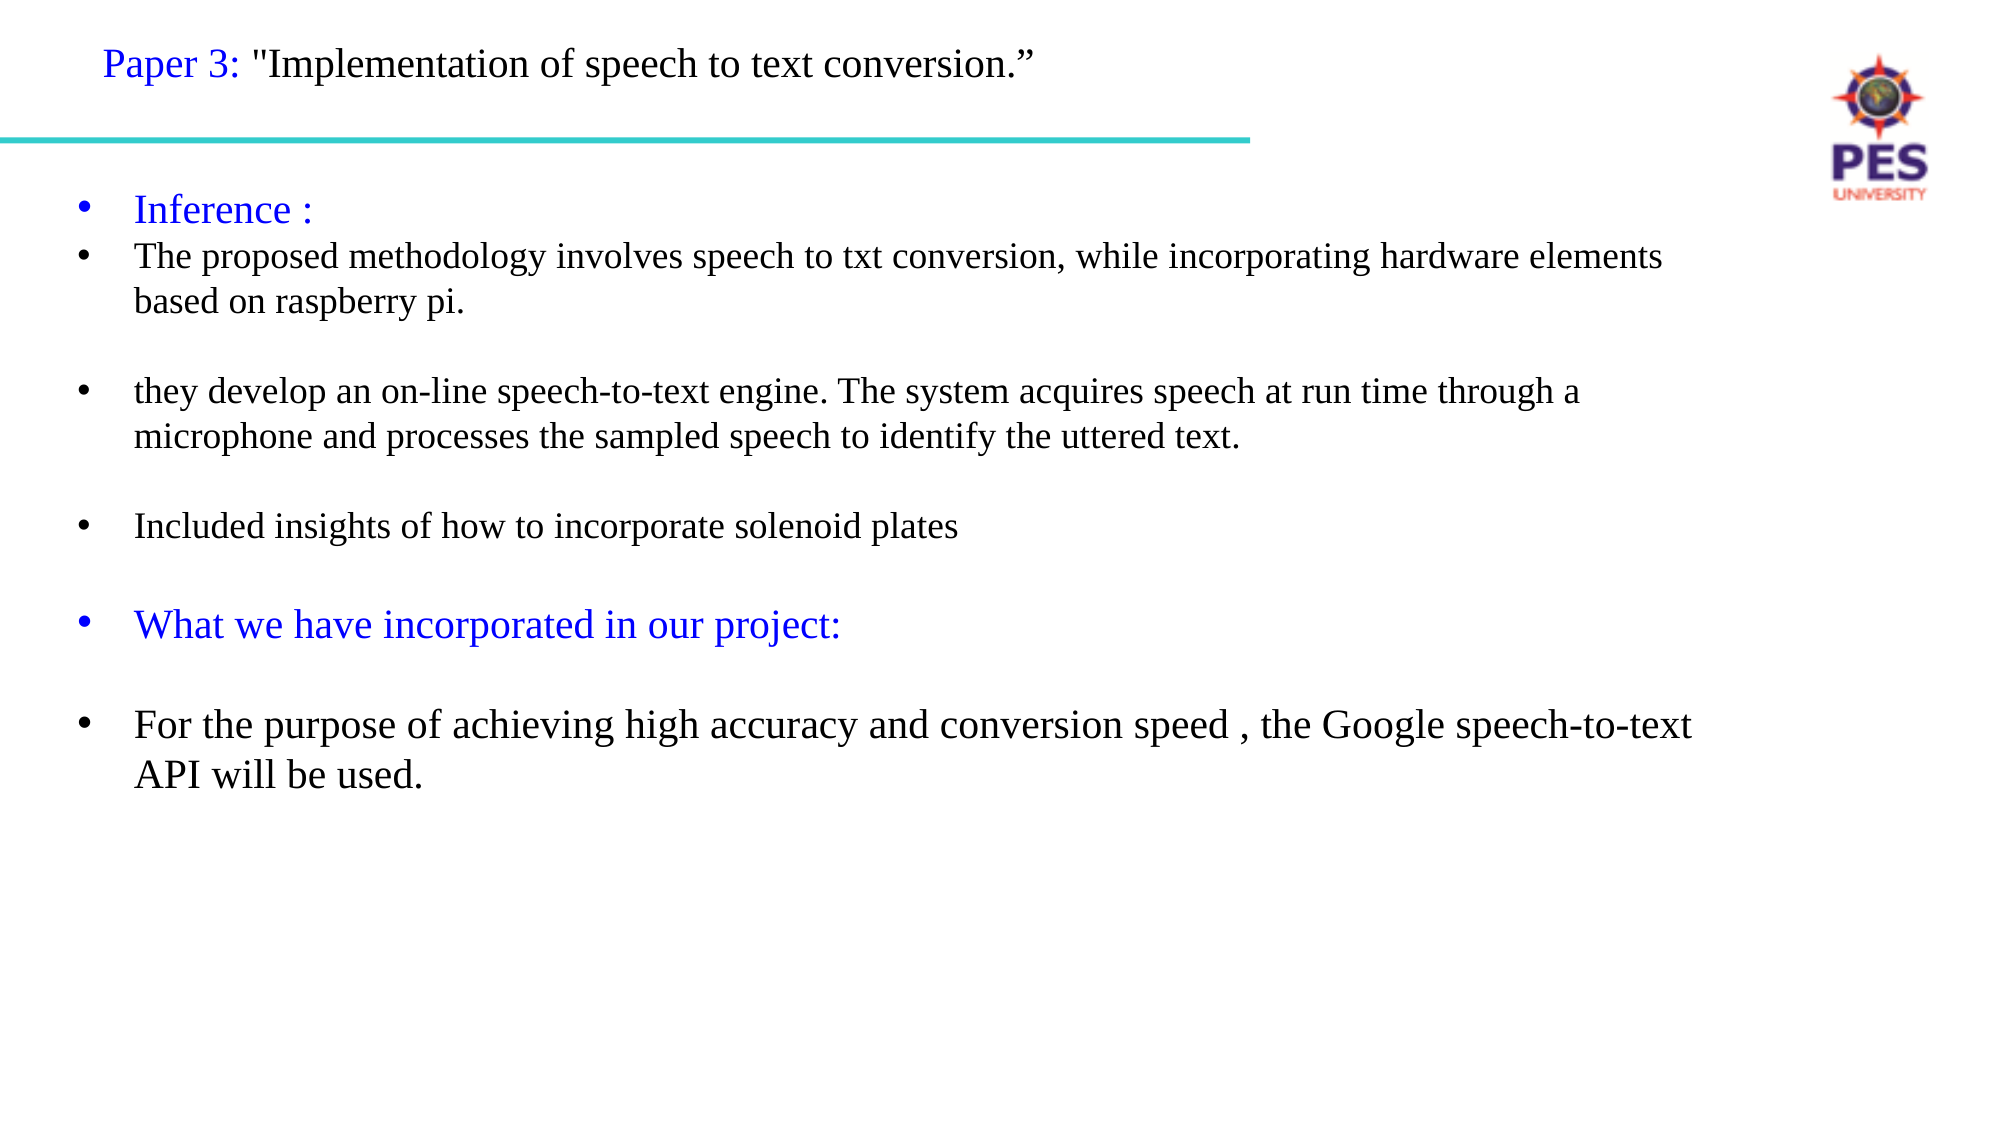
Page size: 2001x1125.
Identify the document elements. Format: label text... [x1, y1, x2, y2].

picture [1827, 49, 1938, 213]
text_box [0, 137, 100, 144]
title Paper 3: "Implementation of speech to text conversion.” [100, 0, 1300, 155]
text_box Inference : The proposed methodology involves speech to txt conversion, while incorporating hardware elements based on raspberry pi. they develop an on-line speech-to-text engine. The system acquires speech at run time through a microphone and processes the sampled speech to identify the uttered text. Included insights of how to incorporate solenoid plates What we have incorporated in our project: For the purpose of achieving high accuracy and conversion speed , the Google speech-to-text API will be used. [62, 174, 1725, 804]
